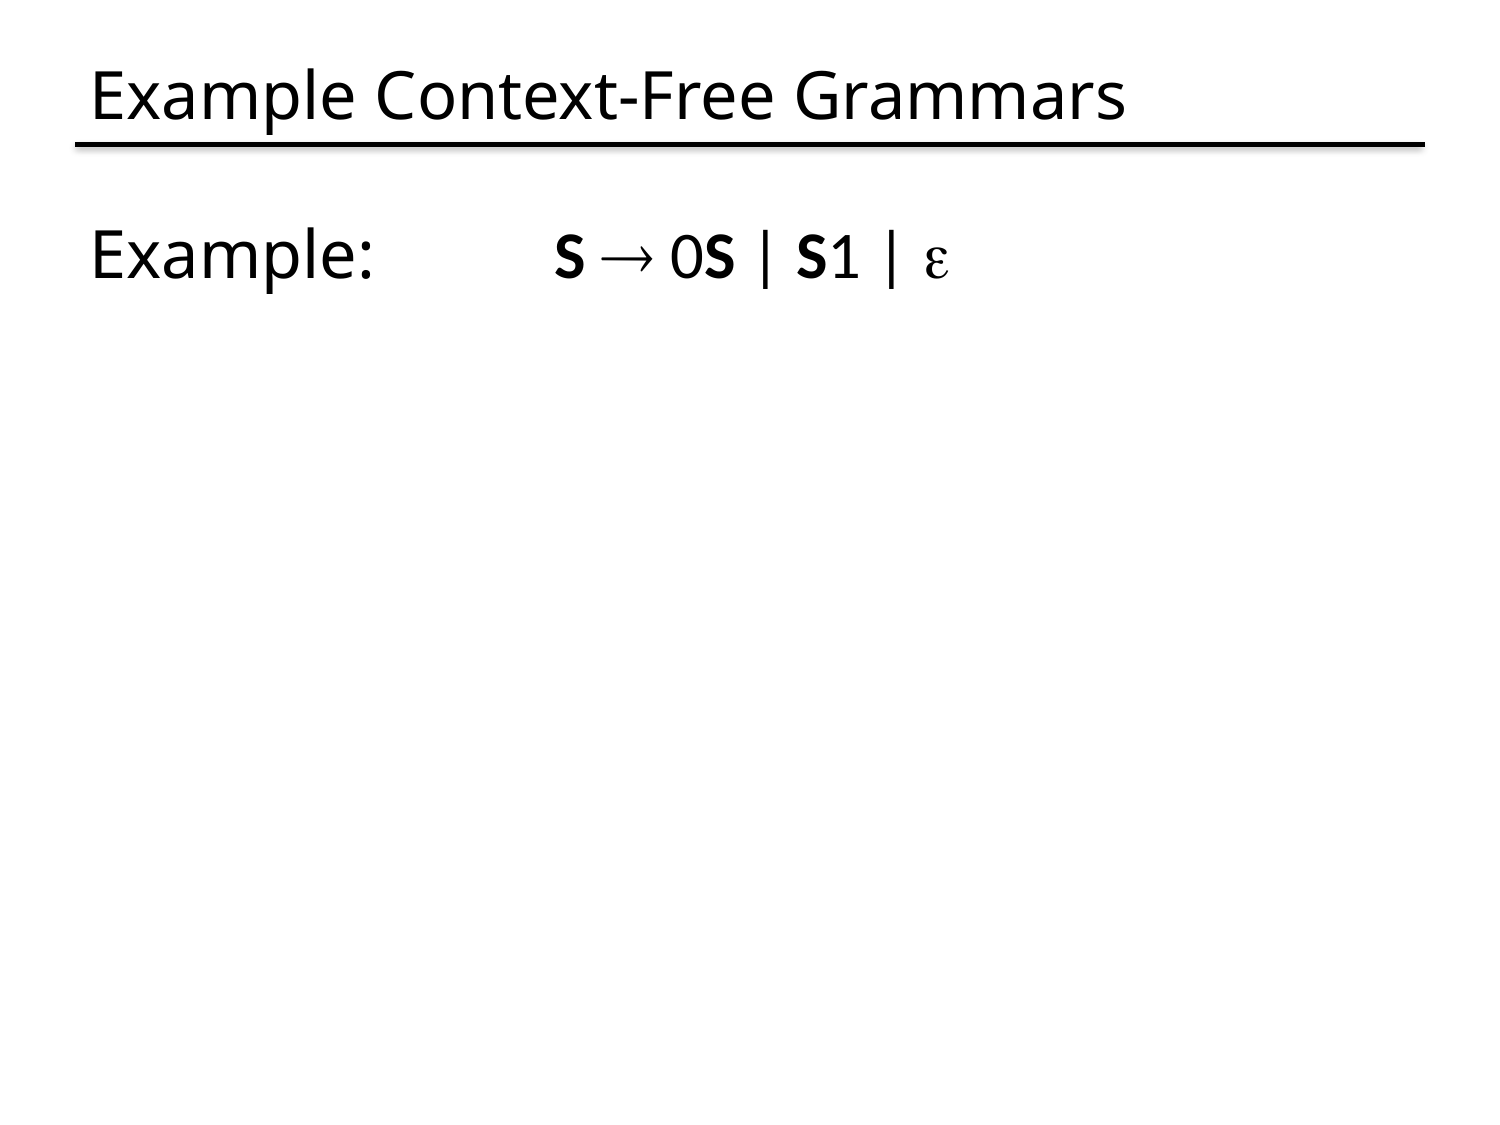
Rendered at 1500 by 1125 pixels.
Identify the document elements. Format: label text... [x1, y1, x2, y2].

title Example Context-Free Grammars [75, 45, 1425, 145]
list Example: S  0S | S1 |  [75, 204, 1425, 1048]
